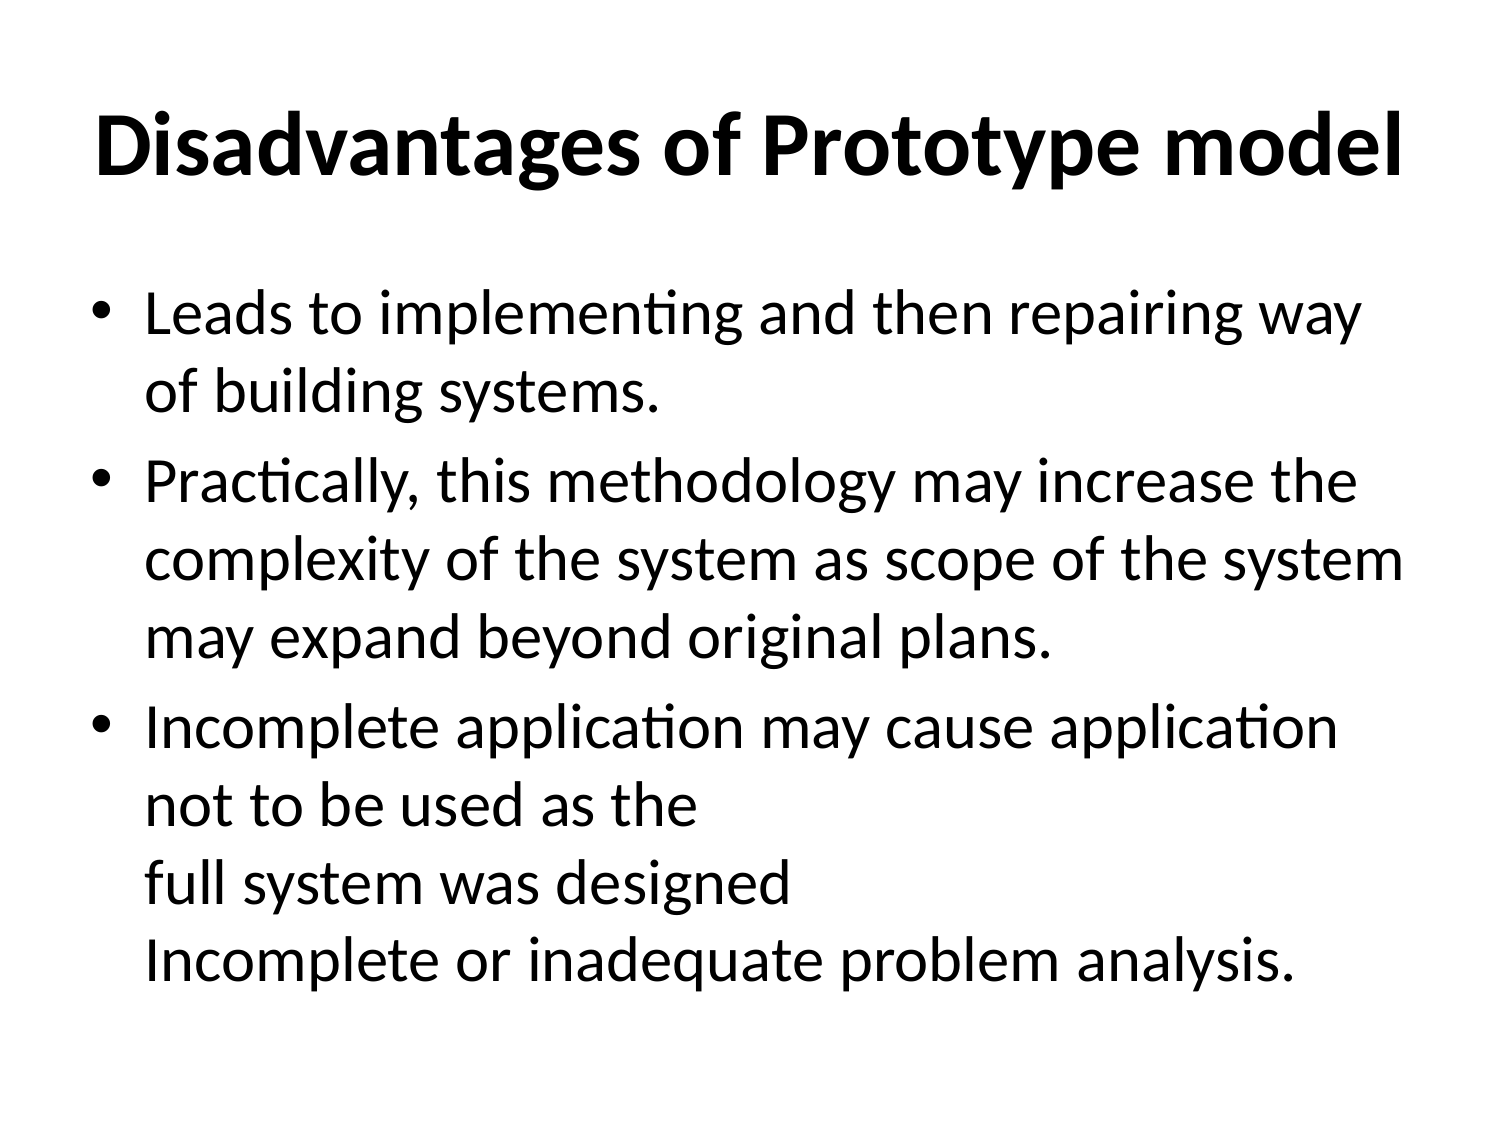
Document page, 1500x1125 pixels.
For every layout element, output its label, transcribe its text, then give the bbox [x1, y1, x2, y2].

list Leads to implementing and then repairing way of building systems. Practically, this methodology may increase the complexity of the system as scope of the system may expand beyond original plans. Incomplete application may cause application not to be used as the full system was designed Incomplete or inadequate problem analysis. [75, 262, 1425, 1005]
title Disadvantages of Prototype model [75, 45, 1425, 233]
